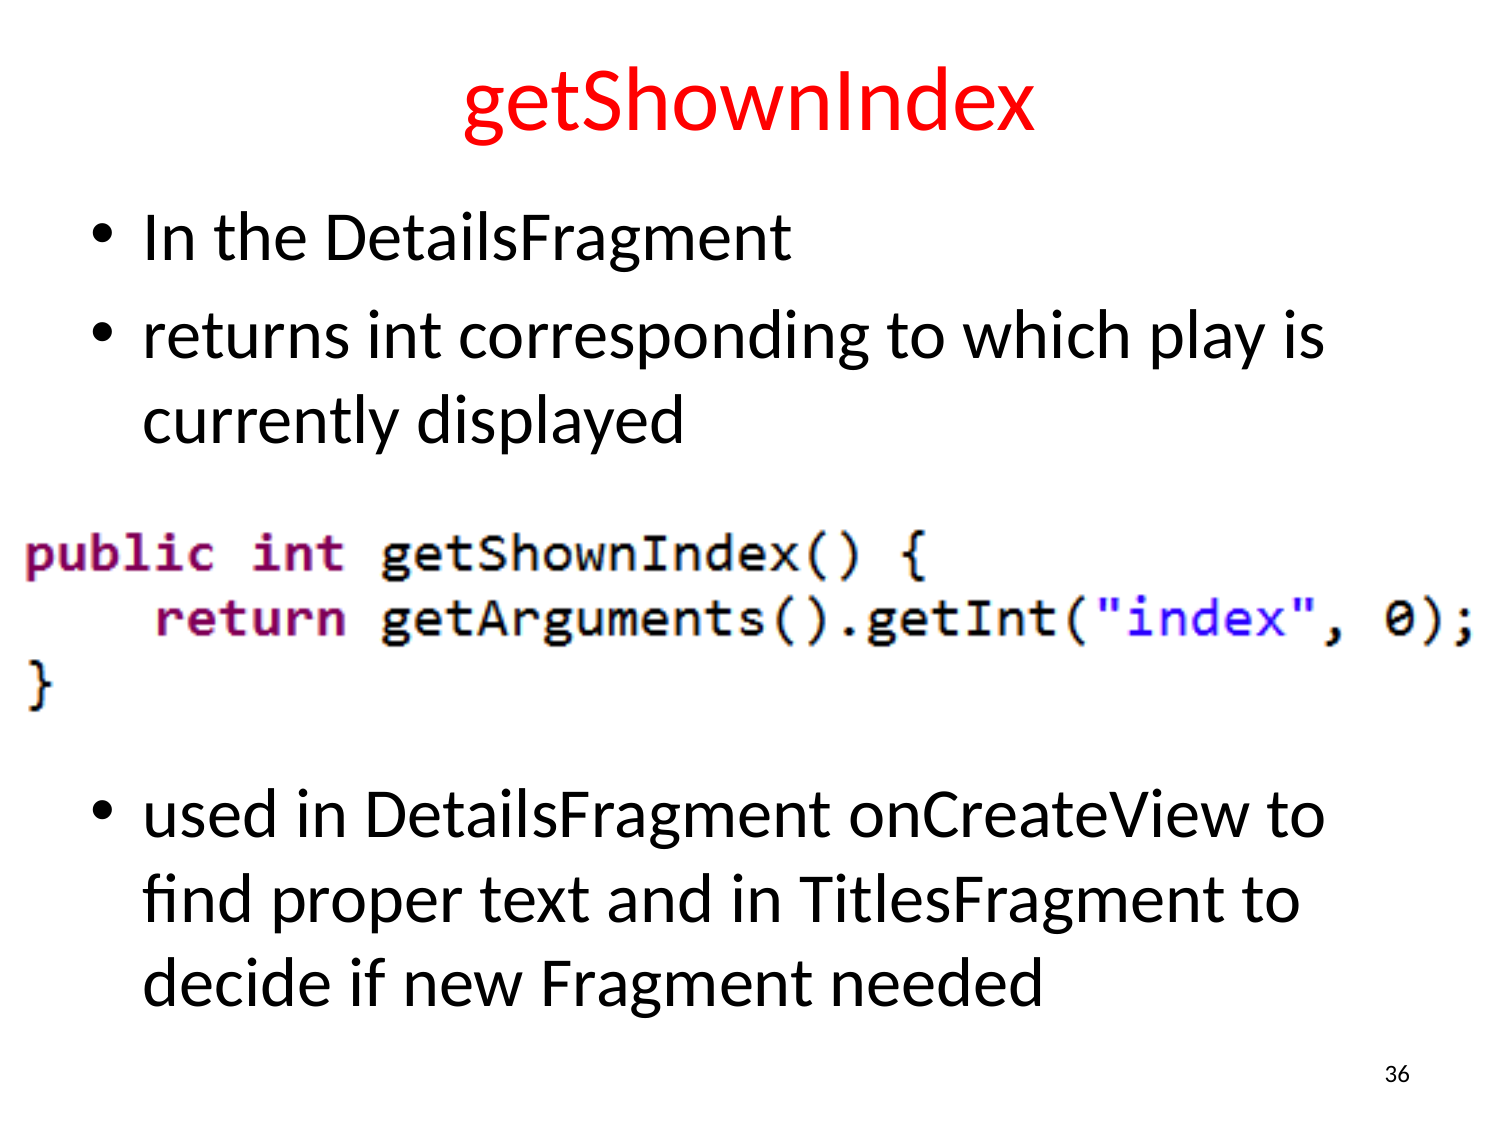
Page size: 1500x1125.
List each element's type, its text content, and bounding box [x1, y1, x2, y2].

title getShownIndex [75, 0, 1425, 182]
slide_number 36 [1074, 1042, 1425, 1103]
list In the DetailsFragment returns int corresponding to which play is currently displayed used in DetailsFragment onCreateView to find proper text and in TitlesFragment to decide if new Fragment needed [75, 759, 1425, 1038]
list In the DetailsFragment returns int corresponding to which play is currently displayed used in DetailsFragment onCreateView to find proper text and in TitlesFragment to decide if new Fragment needed [75, 182, 1425, 510]
picture [0, 512, 1499, 751]
